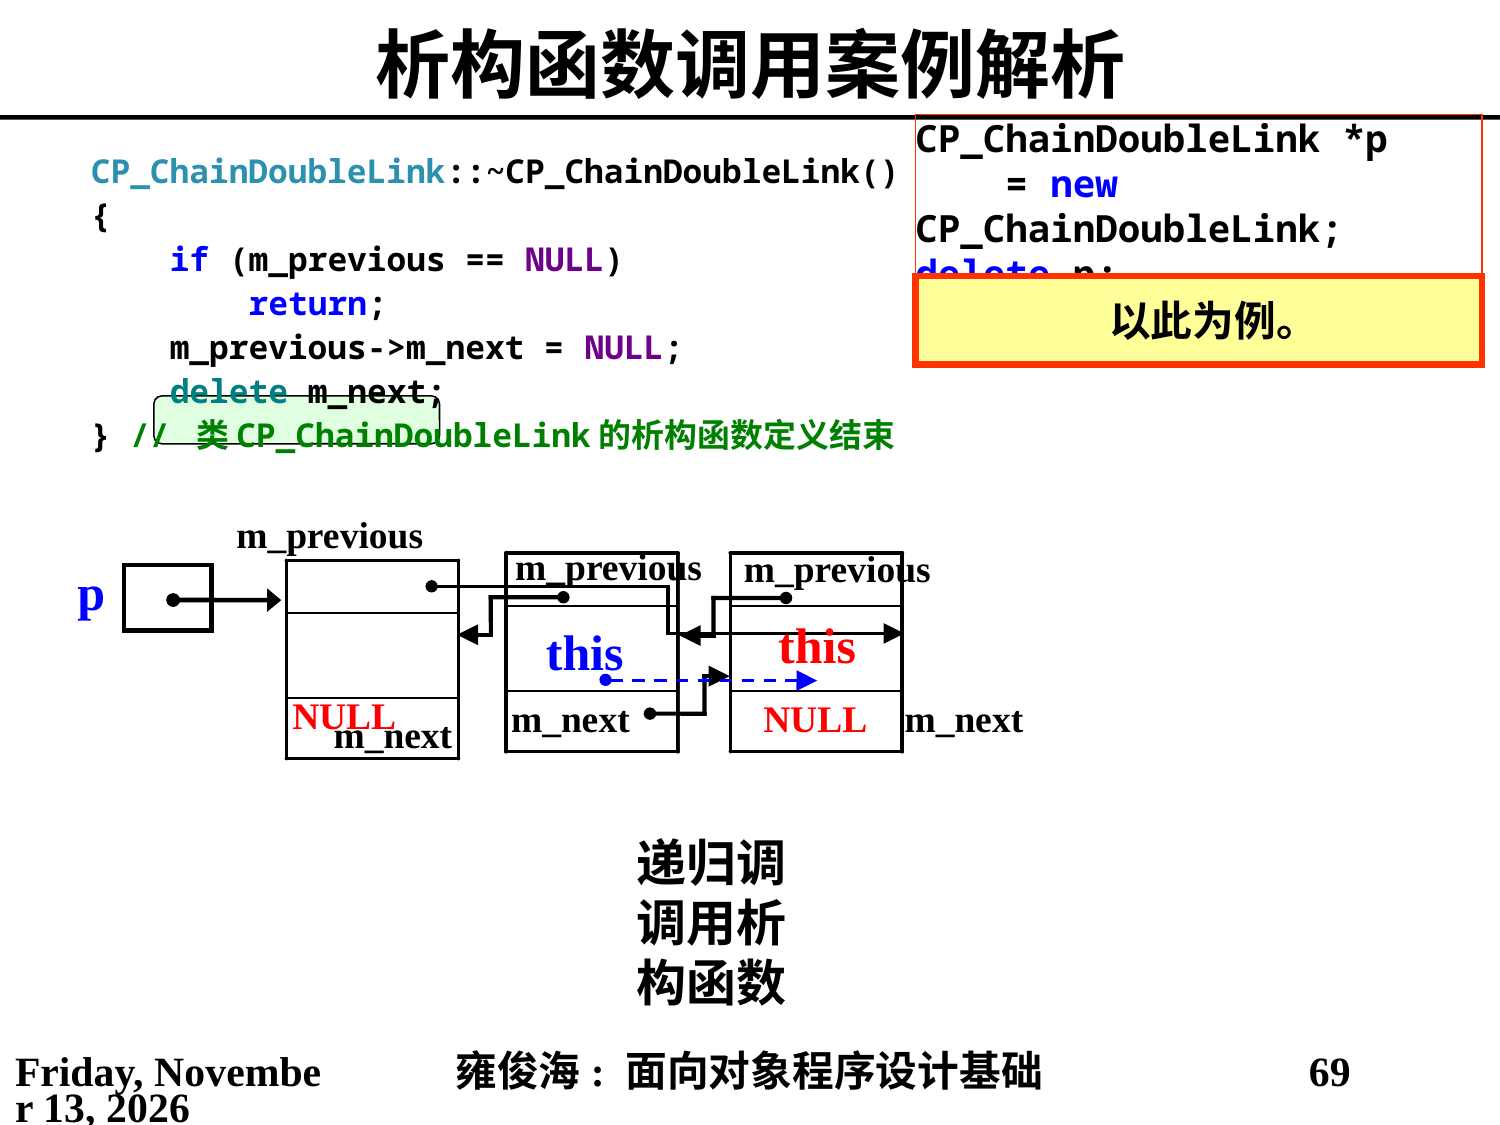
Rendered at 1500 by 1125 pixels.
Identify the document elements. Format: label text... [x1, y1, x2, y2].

text_box p [62, 552, 121, 628]
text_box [235, 510, 1025, 764]
text_box CP_ChainDoubleLink *p = new CP_ChainDoubleLink; delete p; [915, 114, 1482, 275]
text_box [123, 564, 282, 631]
title 析构函数调用案例解析 [0, 118, 915, 126]
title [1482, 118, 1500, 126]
slide_number 69 [1161, 1042, 1499, 1103]
text_box 递归调调用析构函数 [622, 831, 801, 1012]
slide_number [0, 1042, 337, 1103]
footer 雍俊海: 面向对象程序设计基础 [337, 1042, 1161, 1103]
title 析构函数调用案例解析 [0, 0, 1500, 117]
text_box 以此为例。 [915, 275, 1482, 365]
list CP_ChainDoubleLink::~CP_ChainDoubleLink() { if (m_previous == NULL) return; m_previous->m_next = NULL; delete m_next; } // 类CP_ChainDoubleLink的析构函数定义结束 [75, 138, 942, 507]
